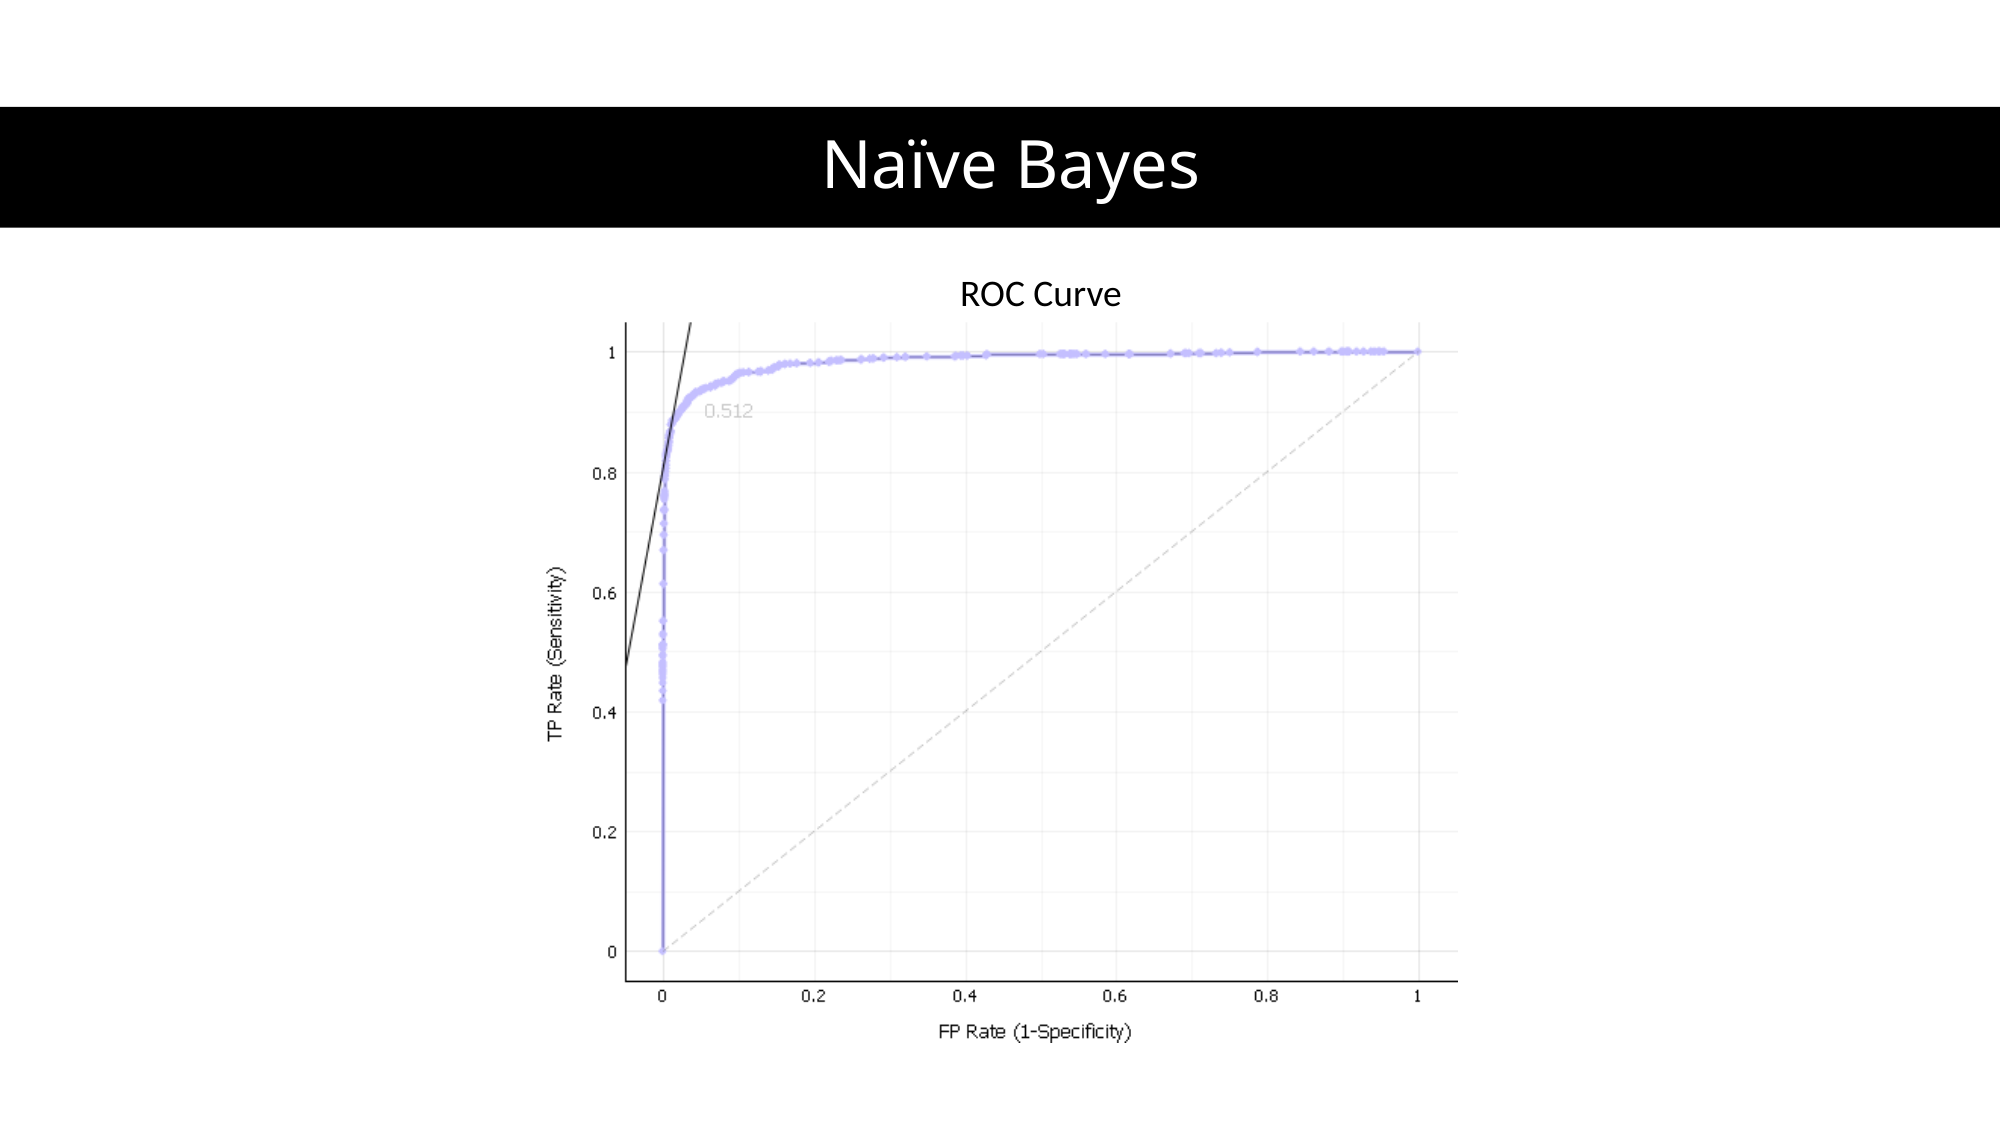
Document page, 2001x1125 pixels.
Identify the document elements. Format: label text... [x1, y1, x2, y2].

text_box ROC Curve [624, 261, 1458, 321]
text_box [0, 106, 2000, 229]
title Naïve Bayes [91, 105, 1931, 228]
picture [542, 321, 1458, 1043]
